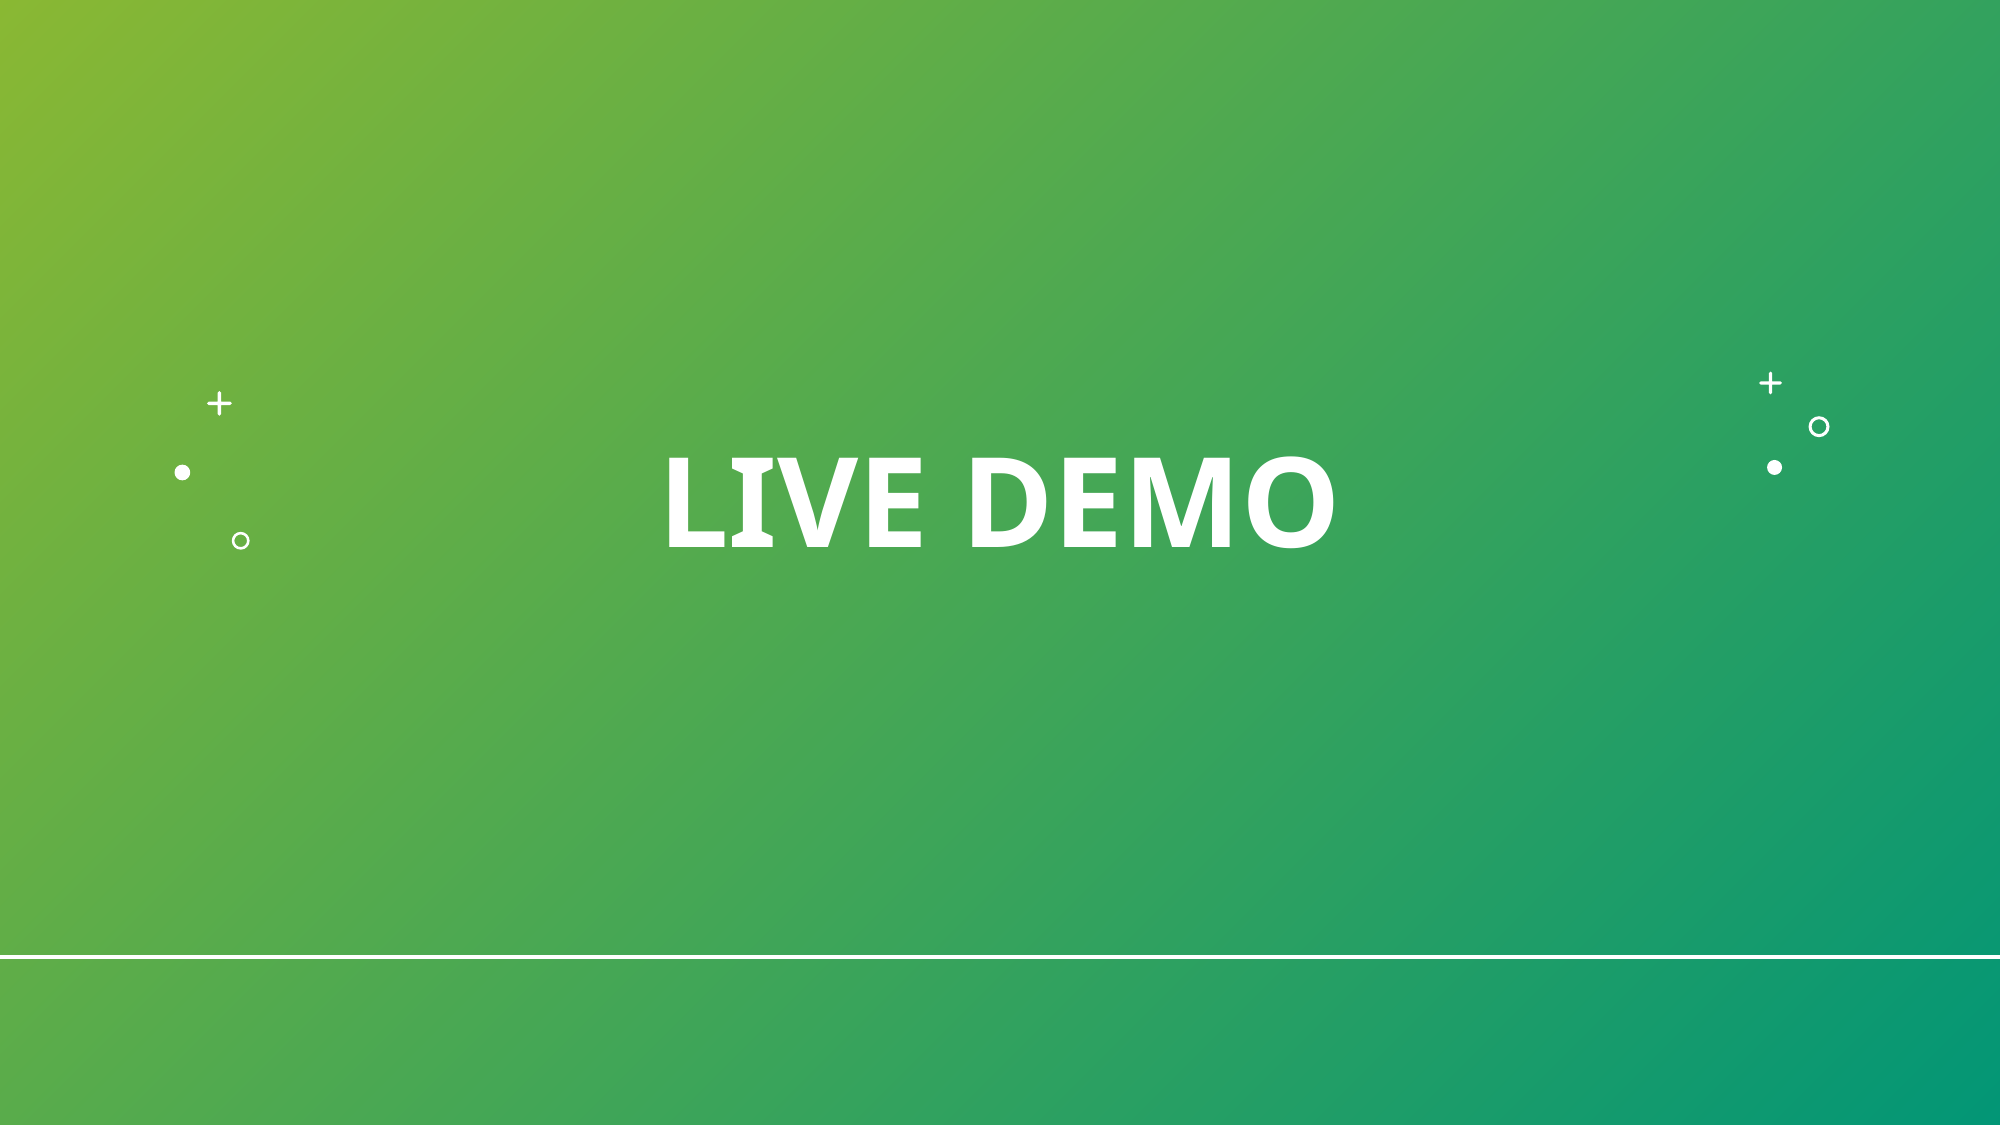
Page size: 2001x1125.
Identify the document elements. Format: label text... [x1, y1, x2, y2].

text_box [0, 0, 2000, 955]
text_box [206, 390, 232, 416]
text_box [1808, 416, 1830, 438]
title Live Demo [249, 198, 1751, 582]
text_box [0, 959, 2000, 1125]
text_box [231, 531, 250, 550]
text_box [1759, 371, 1782, 395]
text_box [1767, 459, 1783, 475]
text_box [174, 464, 191, 481]
